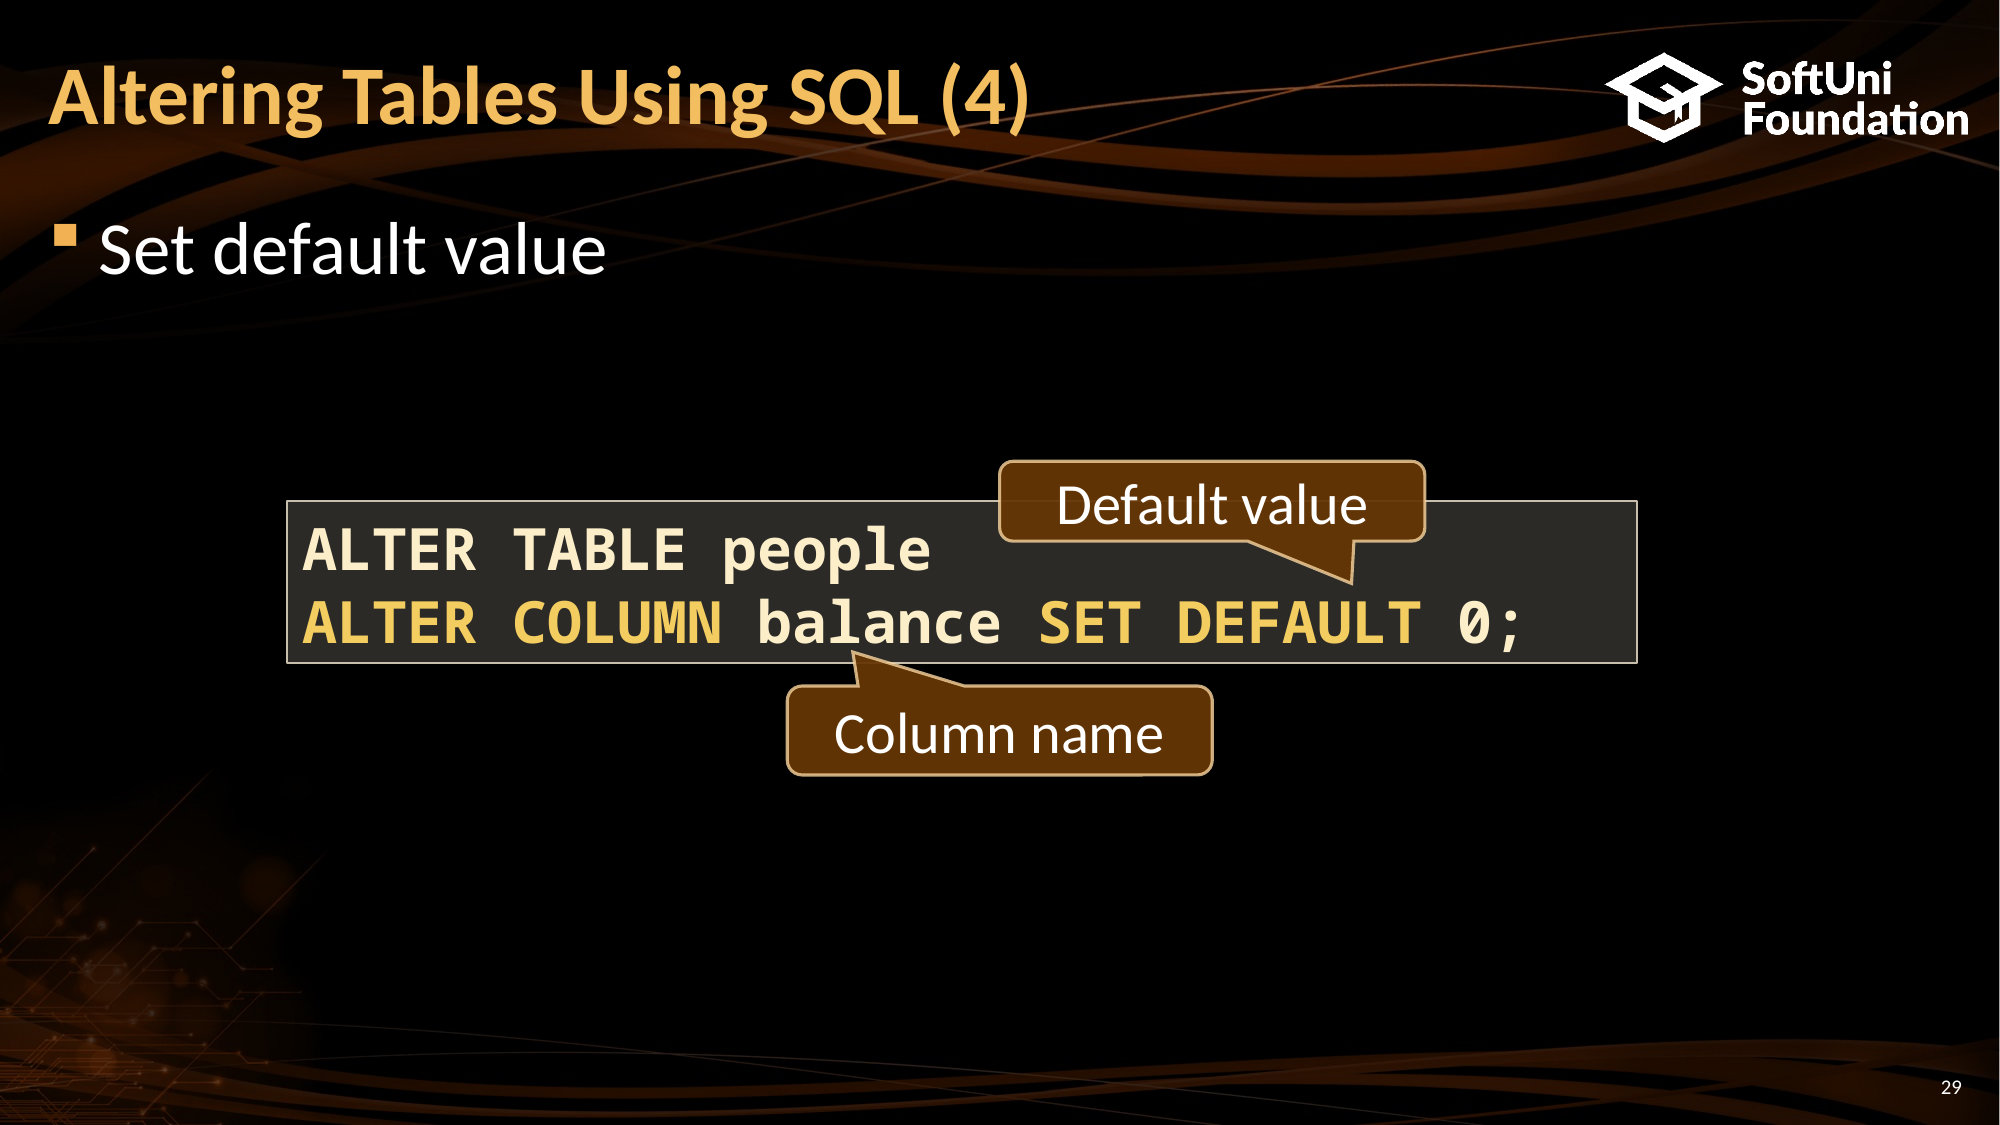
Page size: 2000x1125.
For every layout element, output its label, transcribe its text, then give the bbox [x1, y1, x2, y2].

text_box ALTER TABLE people ALTER COLUMN balance SET DEFAULT 0; [287, 501, 1637, 663]
picture [0, 0, 2000, 1125]
text_box Default value [998, 460, 1426, 585]
list Set default value [31, 188, 1968, 1103]
title Altering Tables Using SQL (4) [30, 6, 1602, 189]
text_box Column name [786, 650, 1214, 777]
